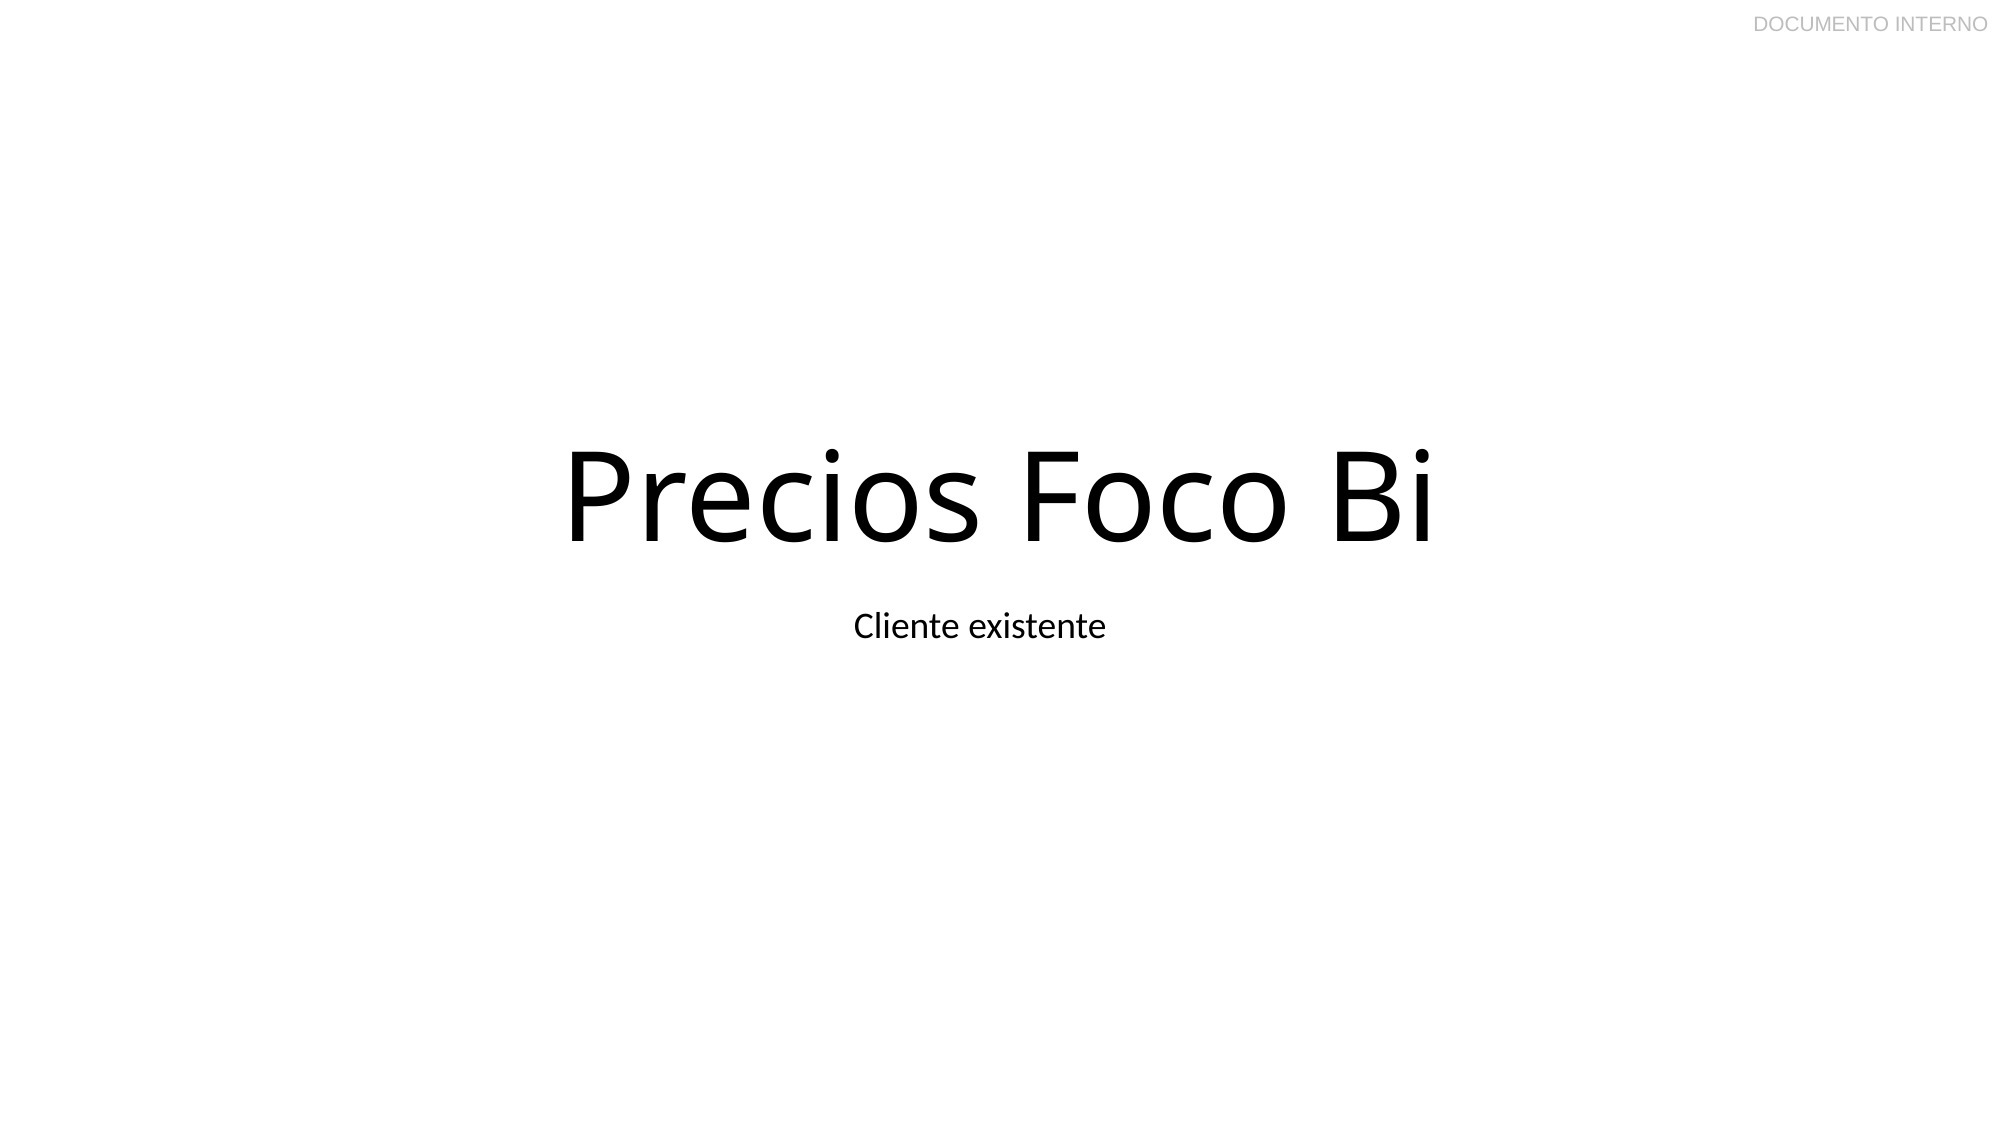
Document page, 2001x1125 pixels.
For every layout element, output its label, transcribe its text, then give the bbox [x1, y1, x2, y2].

text_box Cliente existente [839, 593, 1122, 654]
title Precios Foco Bi [249, 184, 1750, 576]
